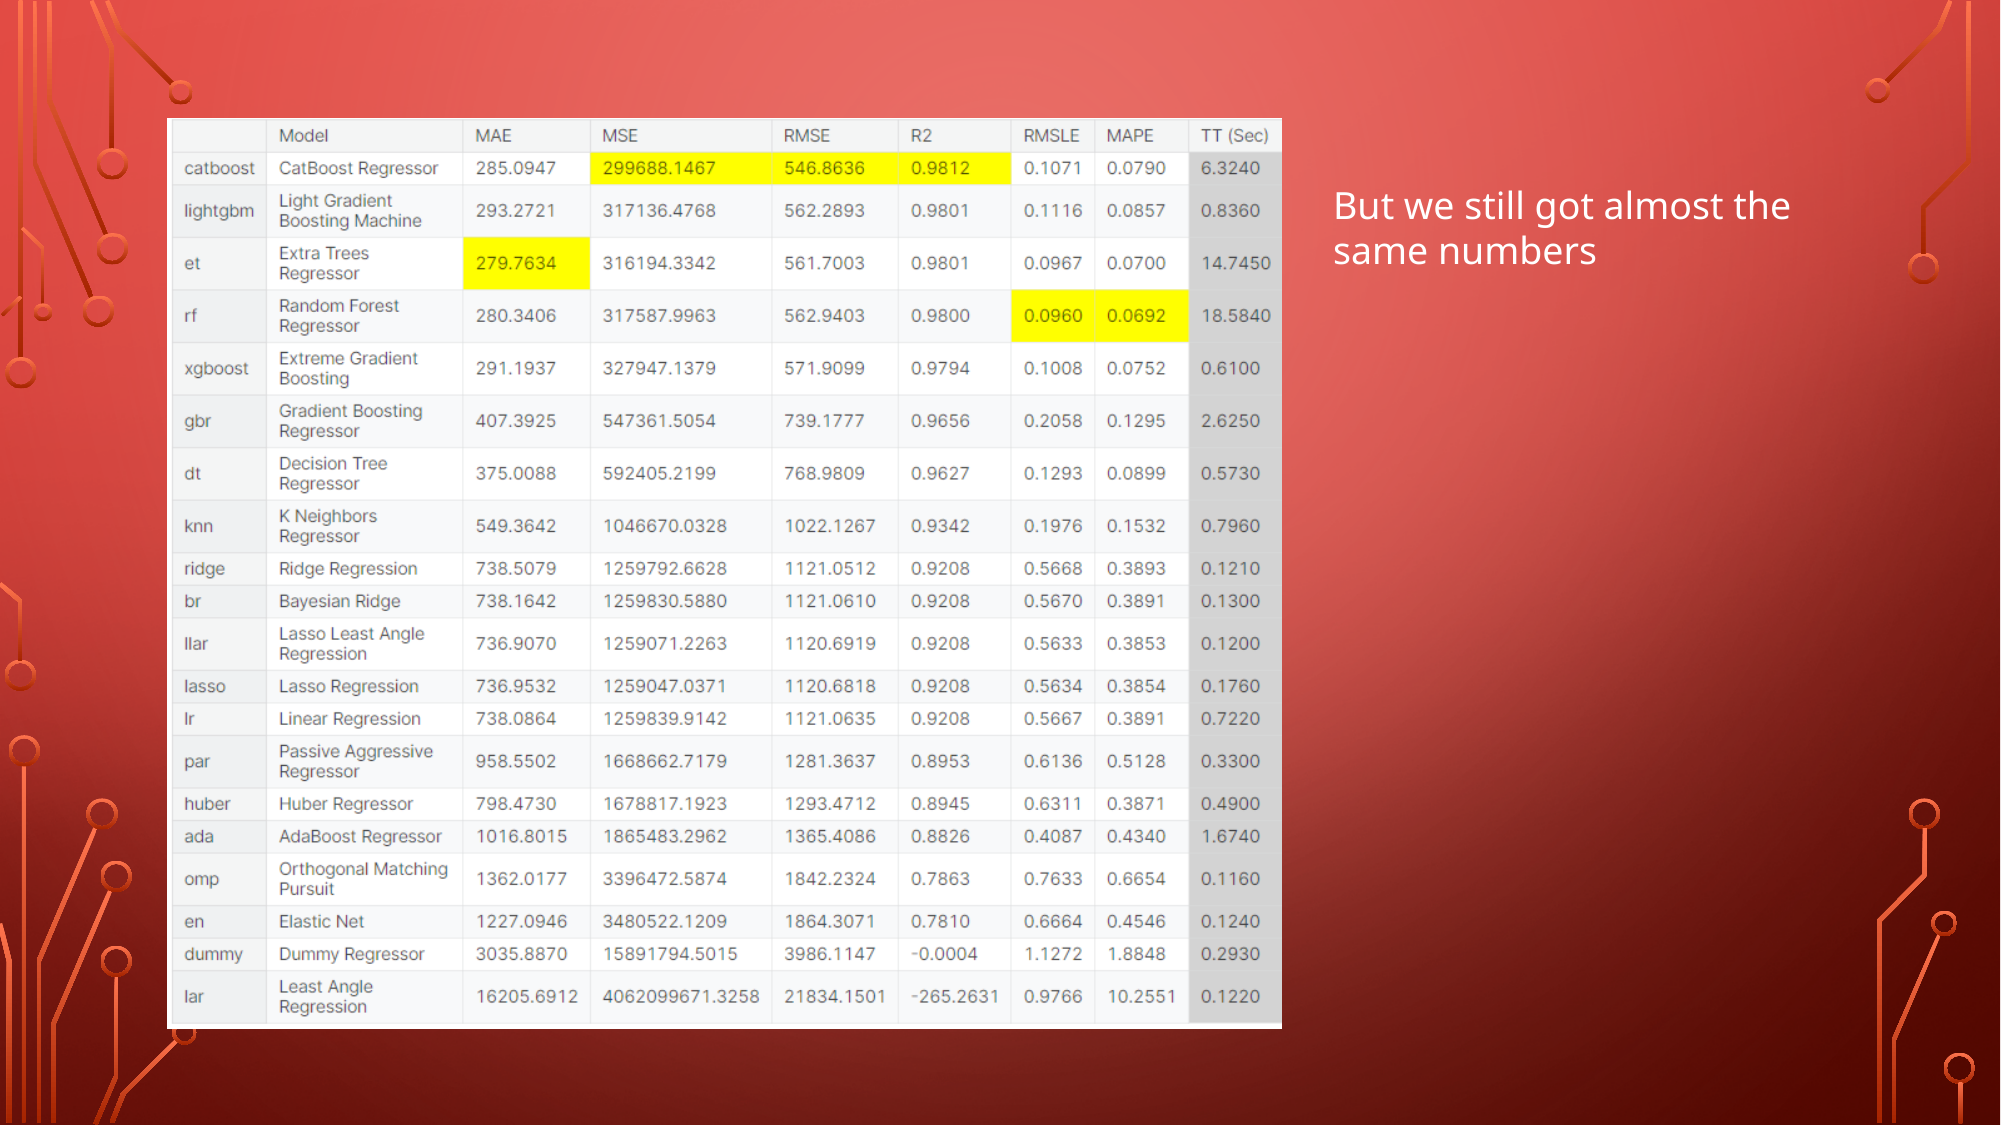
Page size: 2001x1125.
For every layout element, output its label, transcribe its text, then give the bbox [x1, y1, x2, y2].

text_box But we still got almost the same numbers [1318, 174, 1896, 280]
picture [167, 117, 1282, 1029]
